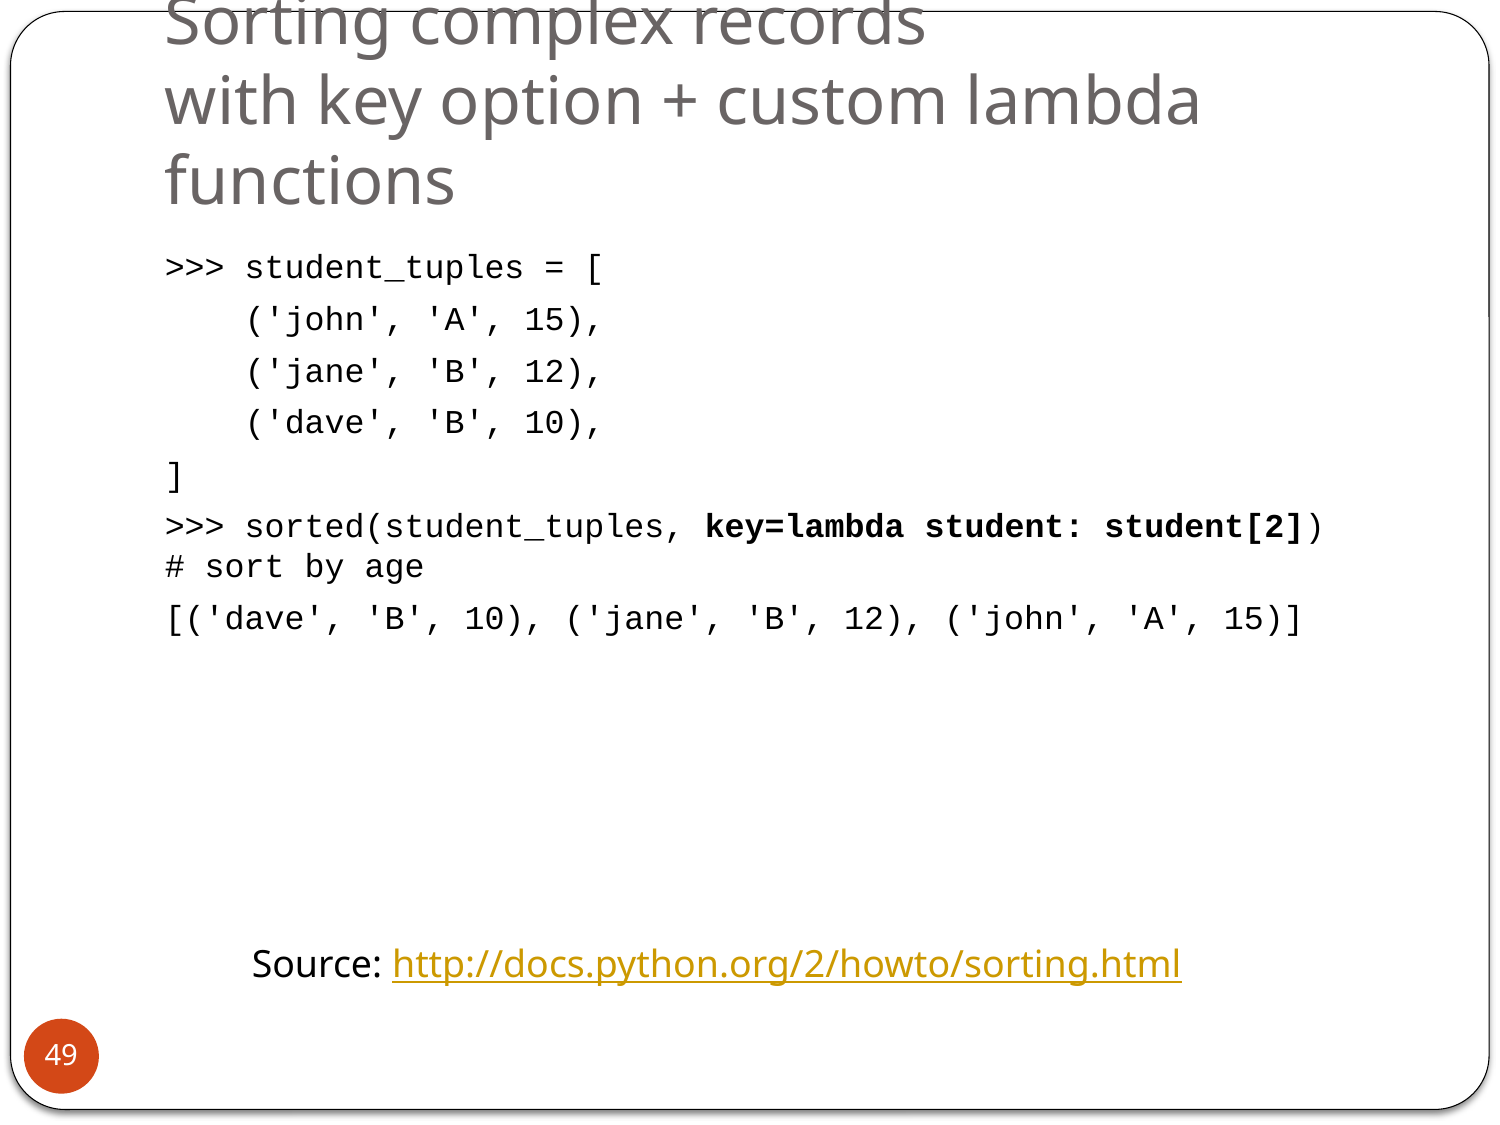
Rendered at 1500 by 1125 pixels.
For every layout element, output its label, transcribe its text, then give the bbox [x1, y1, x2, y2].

list >>> student_tuples = [ ('john', 'A', 15), ('jane', 'B', 12), ('dave', 'B', 10), ] >>> sorted(student_tuples, key=lambda student: student[2]) # sort by age [('dave', 'B', 10), ('jane', 'B', 12), ('john', 'A', 15)] [150, 237, 1425, 988]
slide_number 49 [23, 1018, 99, 1094]
text_box Source: http://docs.python.org/2/howto/sorting.html [237, 932, 1197, 999]
title Sorting complex records with key option + custom lambda functions [150, 45, 1425, 233]
